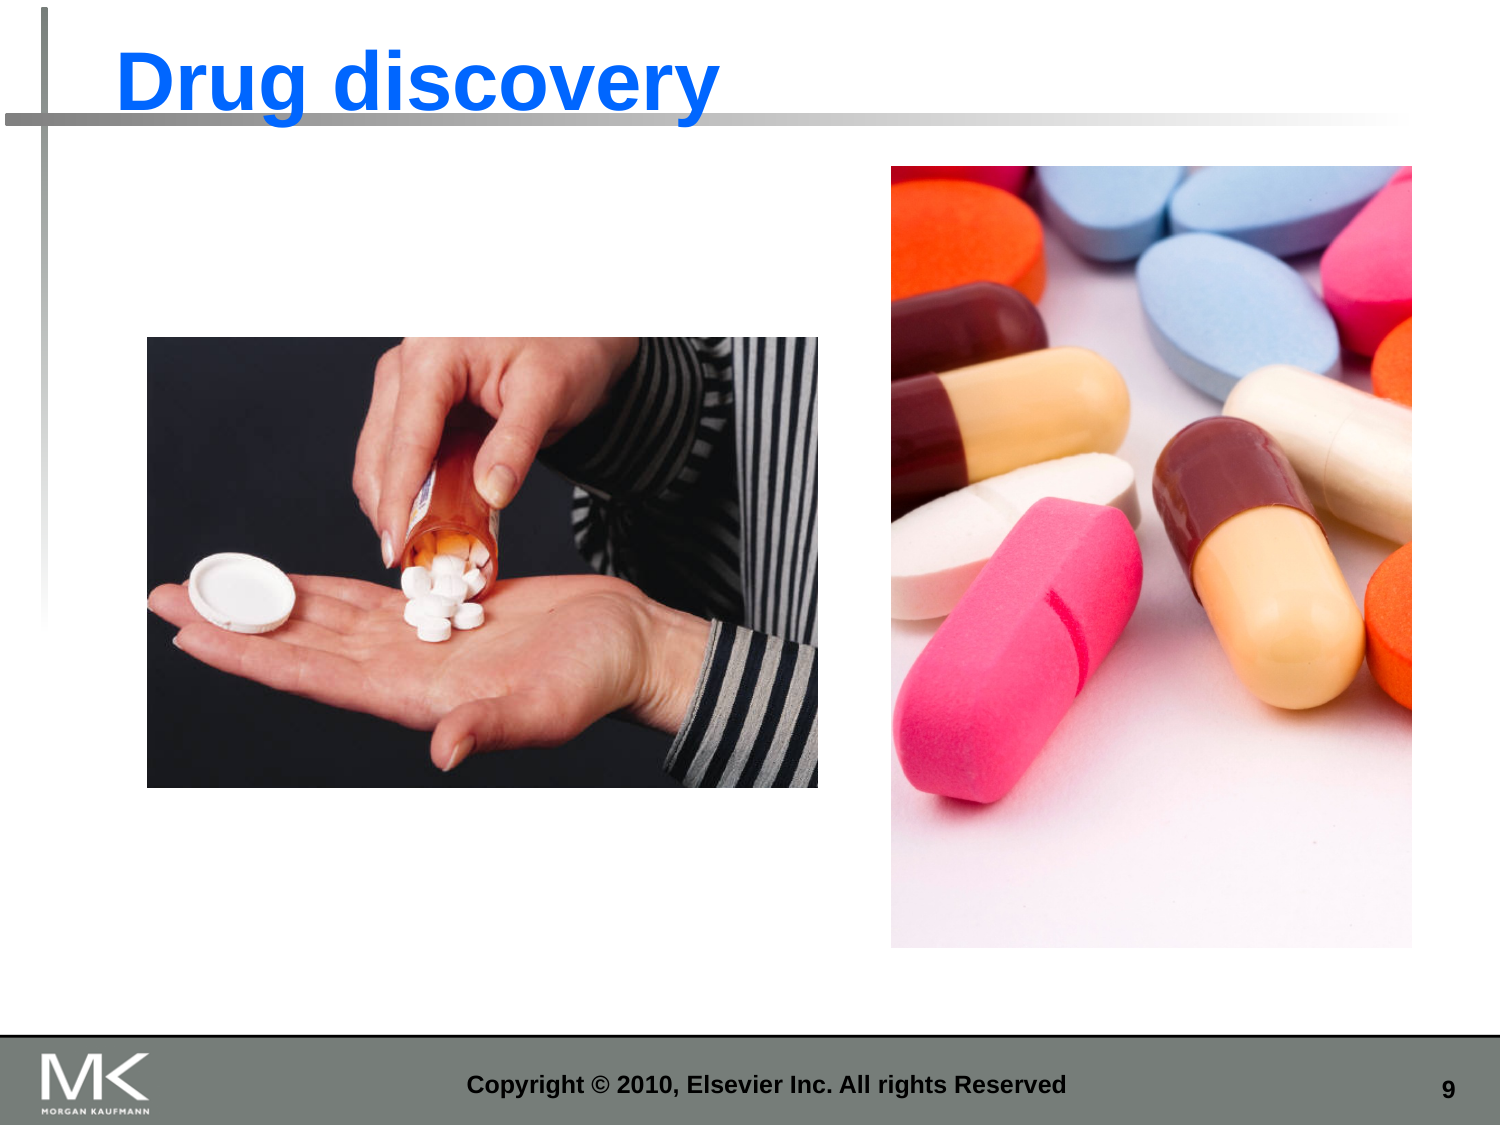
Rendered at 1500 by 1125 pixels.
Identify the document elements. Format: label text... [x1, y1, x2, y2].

footer Copyright © 2010, Elsevier Inc. All rights Reserved [170, 1046, 1365, 1106]
title Drug discovery [100, 19, 1459, 135]
picture [29, 1046, 160, 1123]
picture [147, 337, 819, 788]
picture [891, 166, 1412, 949]
